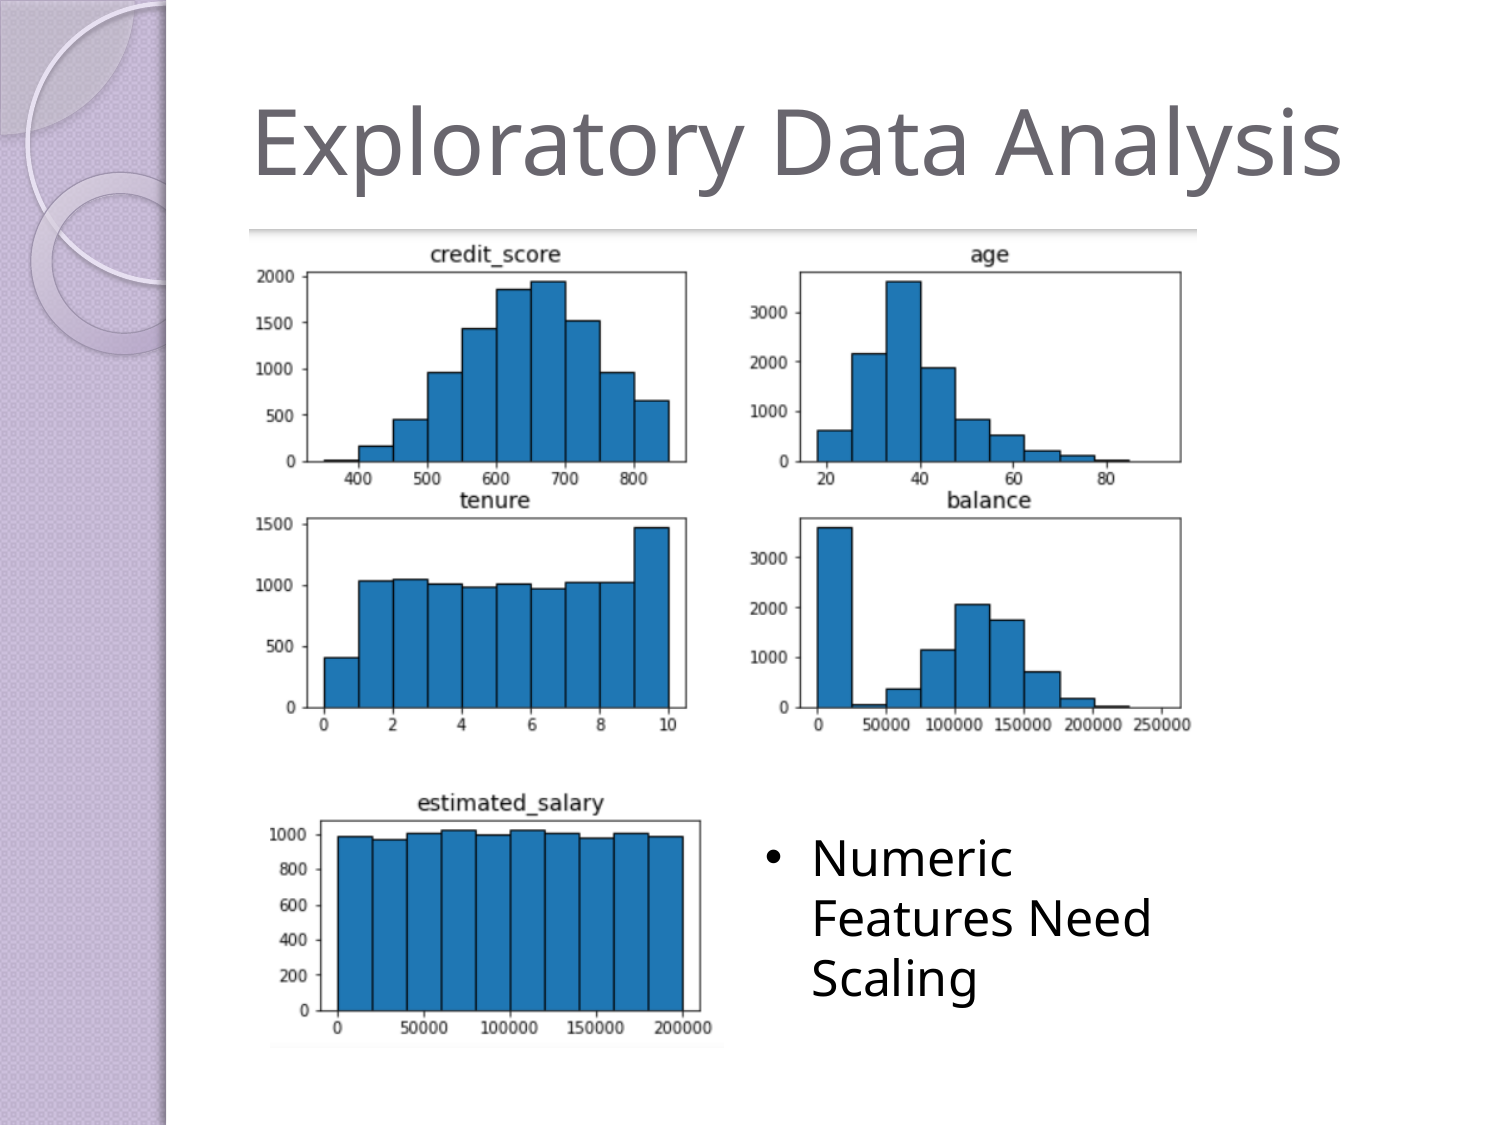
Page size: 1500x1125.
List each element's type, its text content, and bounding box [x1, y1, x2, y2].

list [249, 229, 1197, 734]
picture [270, 788, 724, 1048]
title Exploratory Data Analysis [235, 45, 1466, 233]
text_box Numeric Features Need Scaling [749, 819, 1197, 1015]
